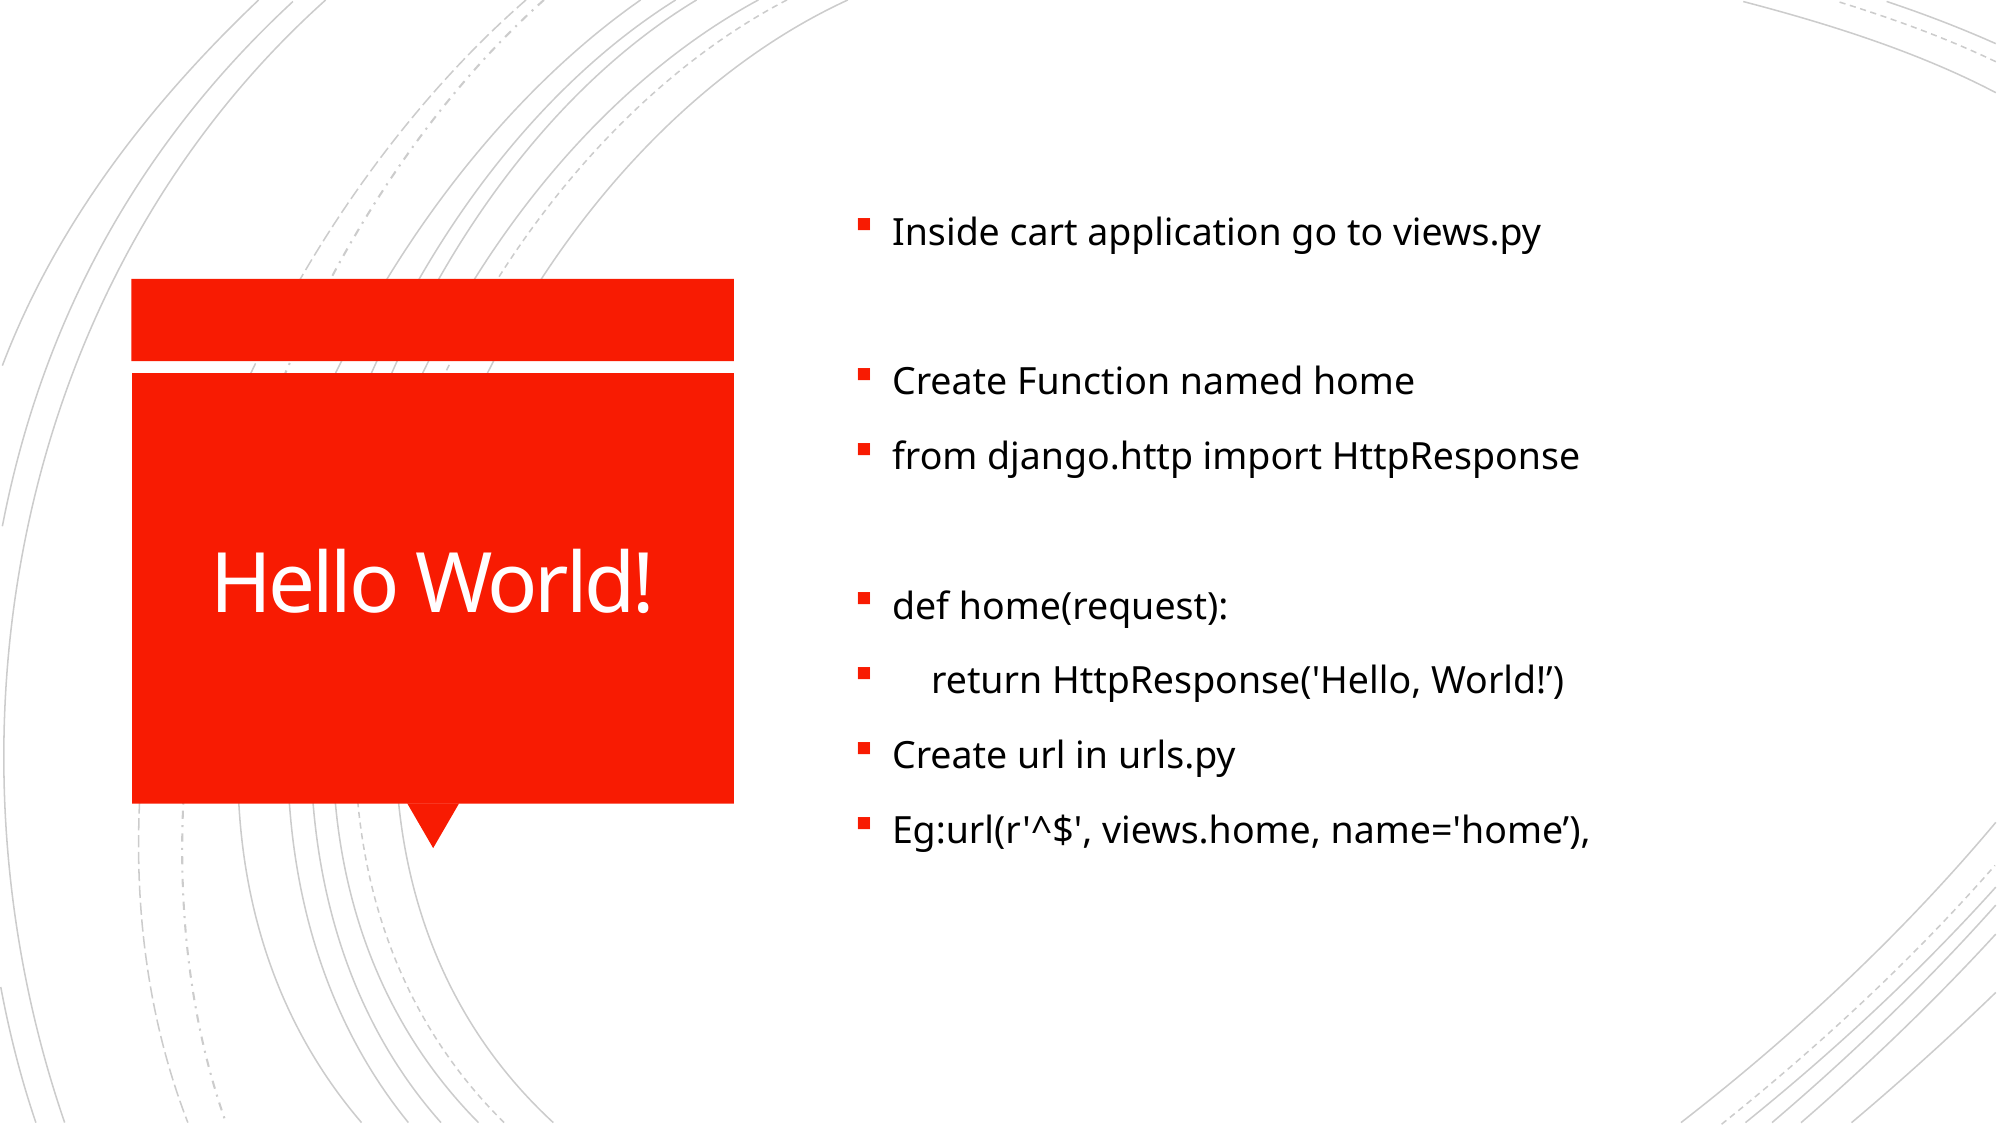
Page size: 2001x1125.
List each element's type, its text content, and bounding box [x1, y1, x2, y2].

list Inside cart application go to views.py Create Function named home from django.http import HttpResponse def home(request): return HttpResponse('Hello, World!’) Create url in urls.py Eg:url(r'^$', views.home, name='home’), [839, 131, 1871, 993]
title Hello World! [145, 385, 720, 789]
